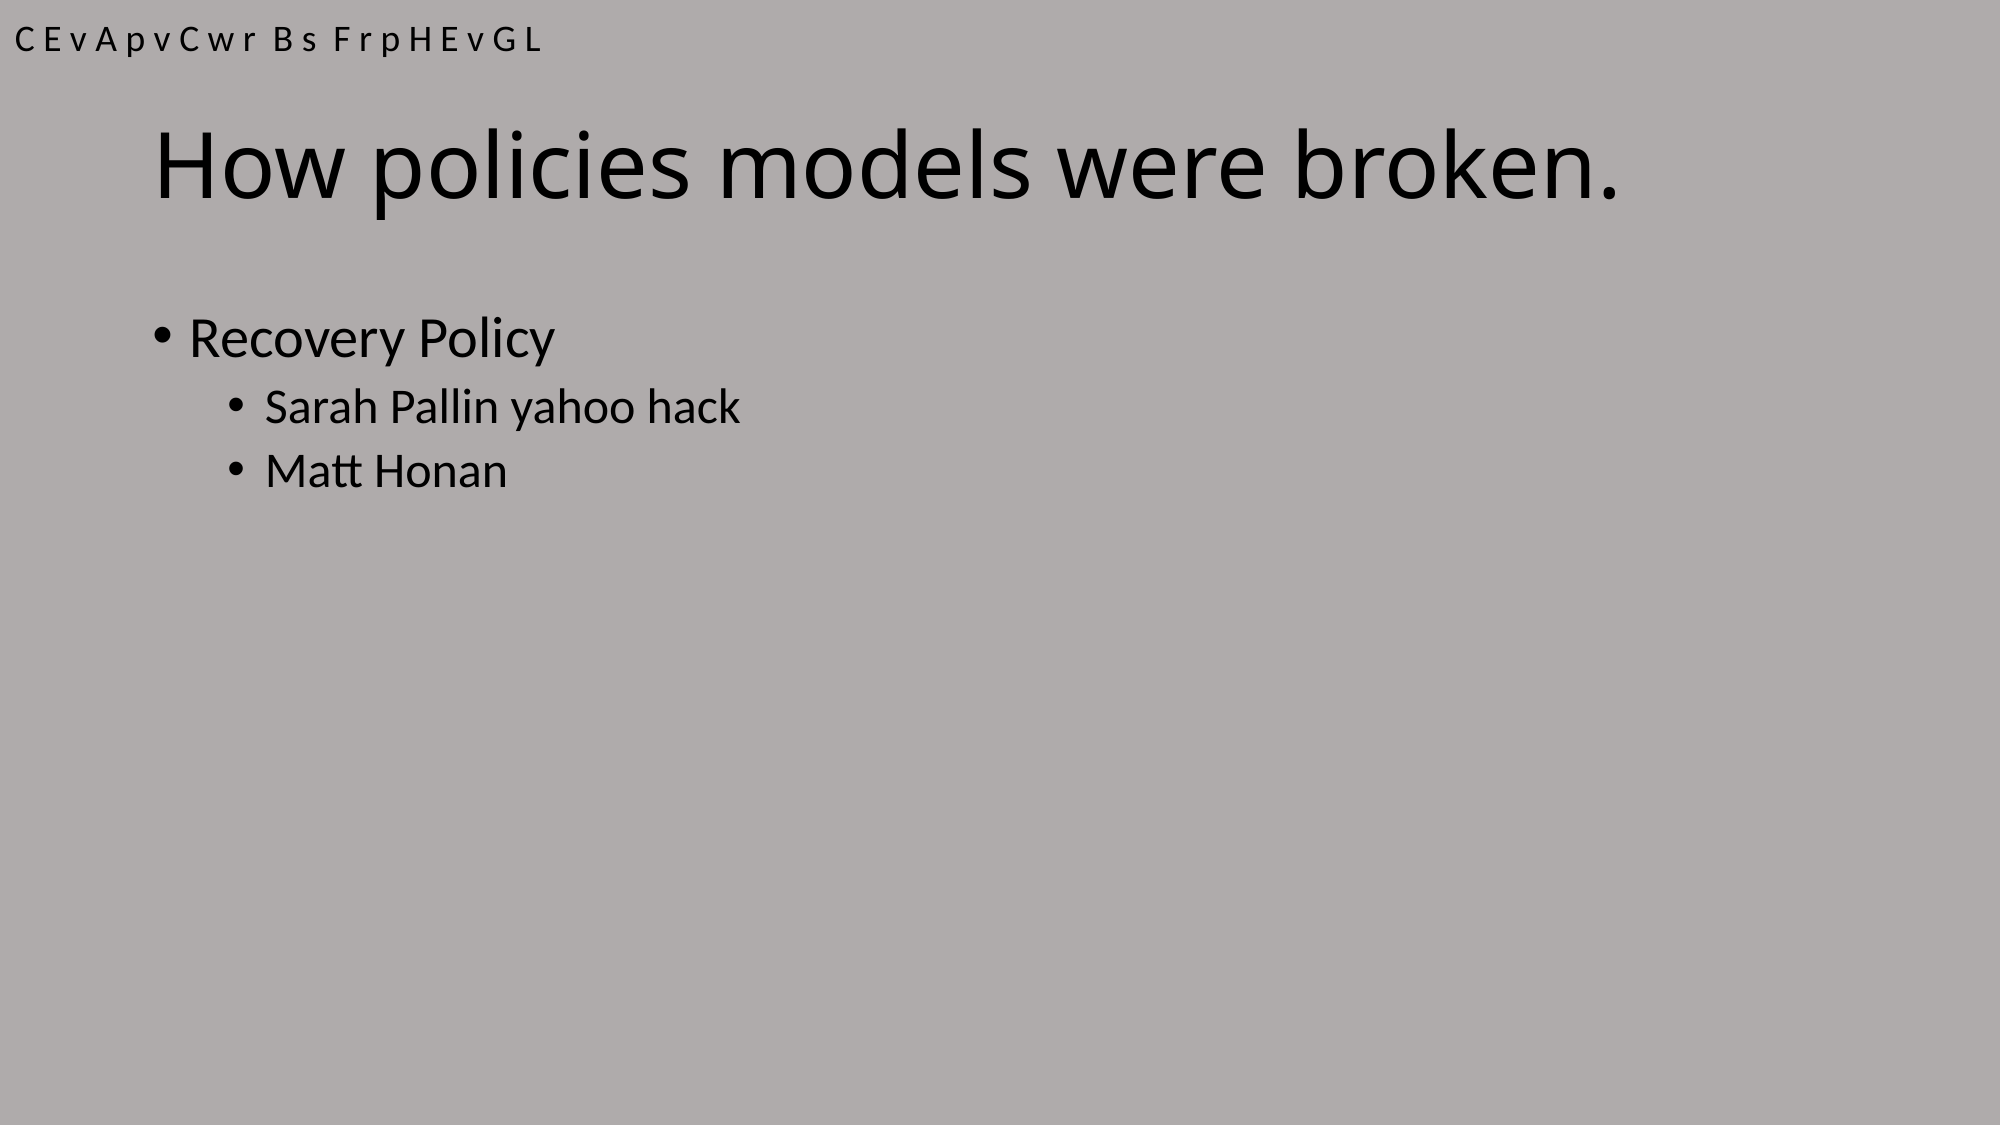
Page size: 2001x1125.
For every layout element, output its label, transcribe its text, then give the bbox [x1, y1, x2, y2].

title How policies models were broken. [137, 59, 1863, 278]
text_box C E v A p v C w r B s F r p H E v G L [0, 6, 602, 112]
list Recovery Policy Sarah Pallin yahoo hack Matt Honan [137, 299, 1863, 1014]
